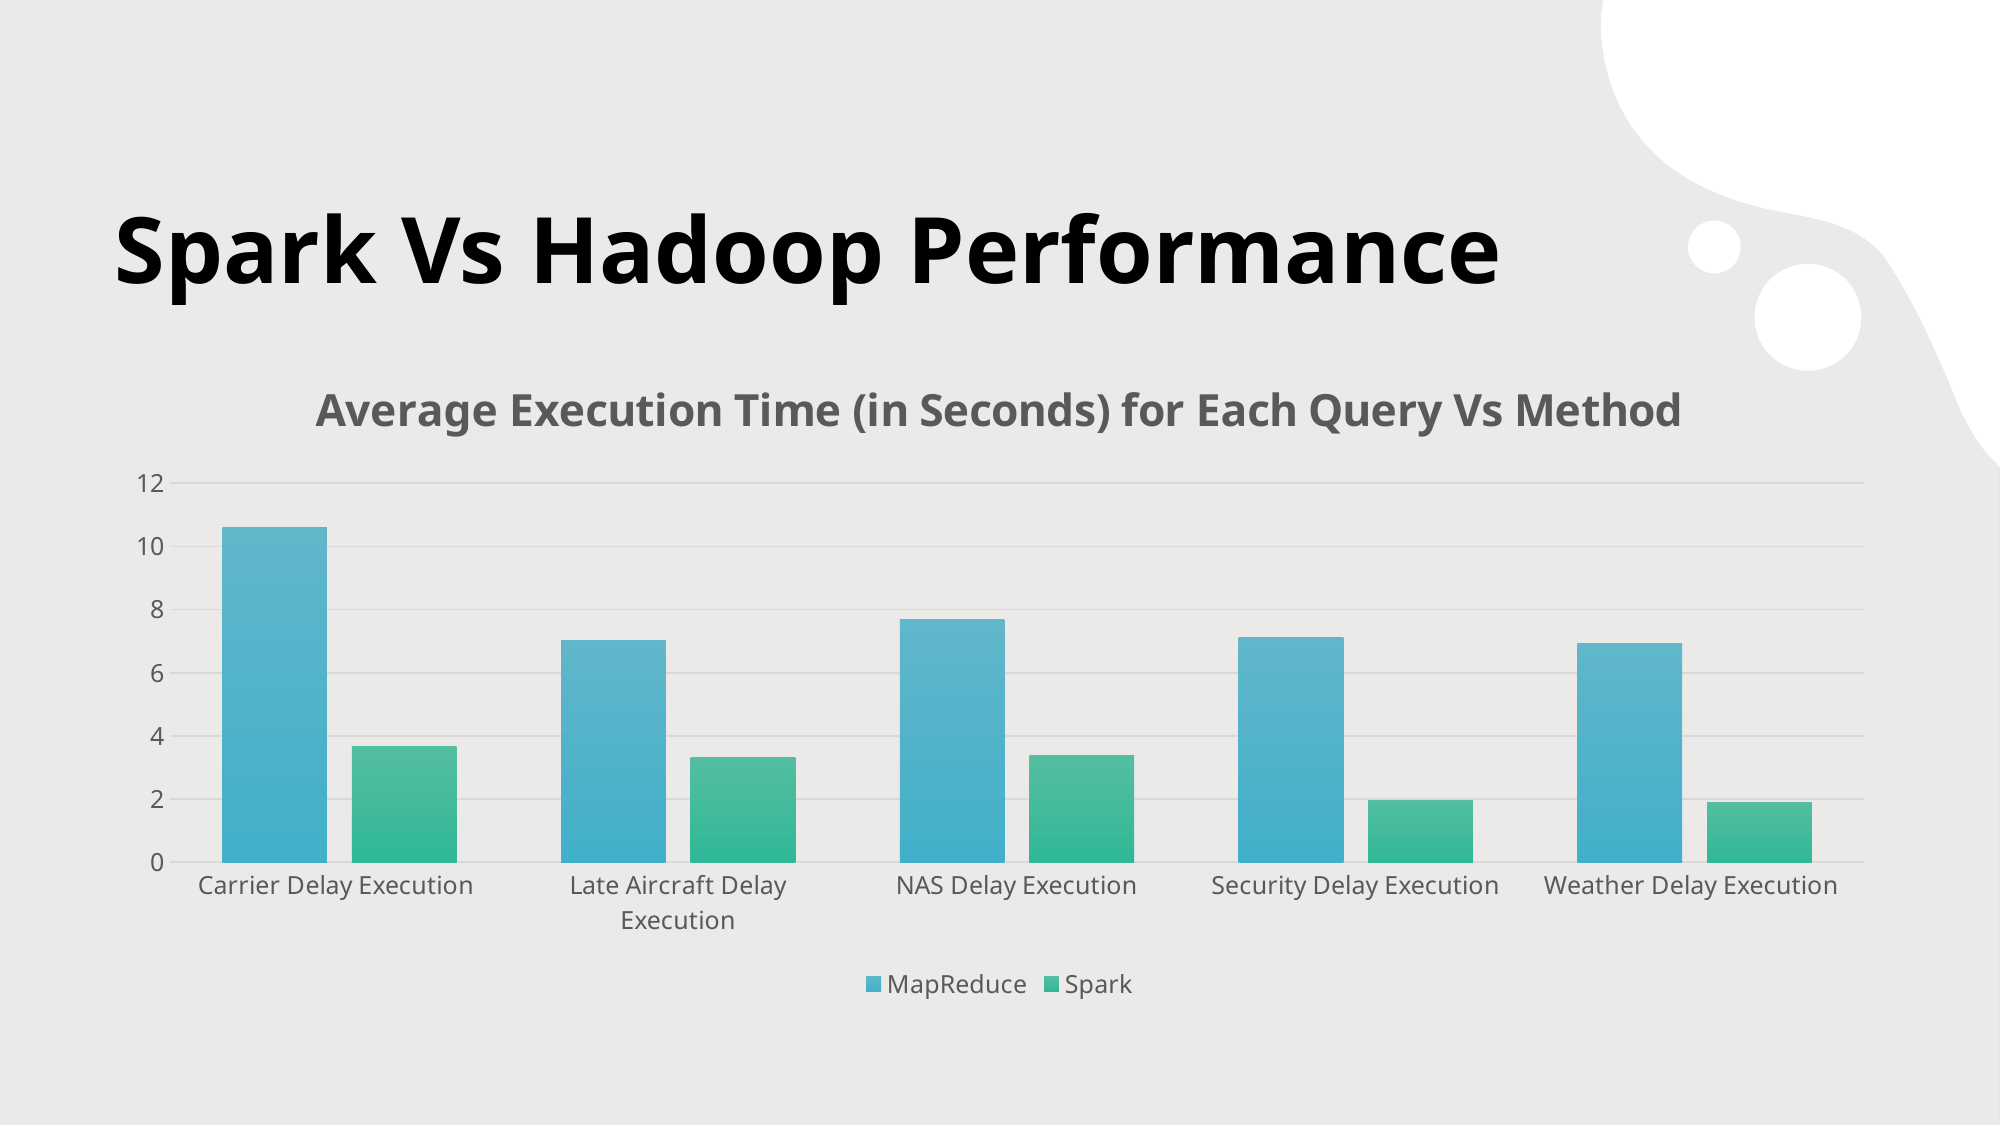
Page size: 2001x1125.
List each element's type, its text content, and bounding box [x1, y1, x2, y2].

text_box [1599, 0, 2000, 469]
title Spark Vs Hadoop Performance [99, 91, 1900, 309]
text_box [0, 0, 2000, 1125]
chart [99, 345, 1900, 1008]
